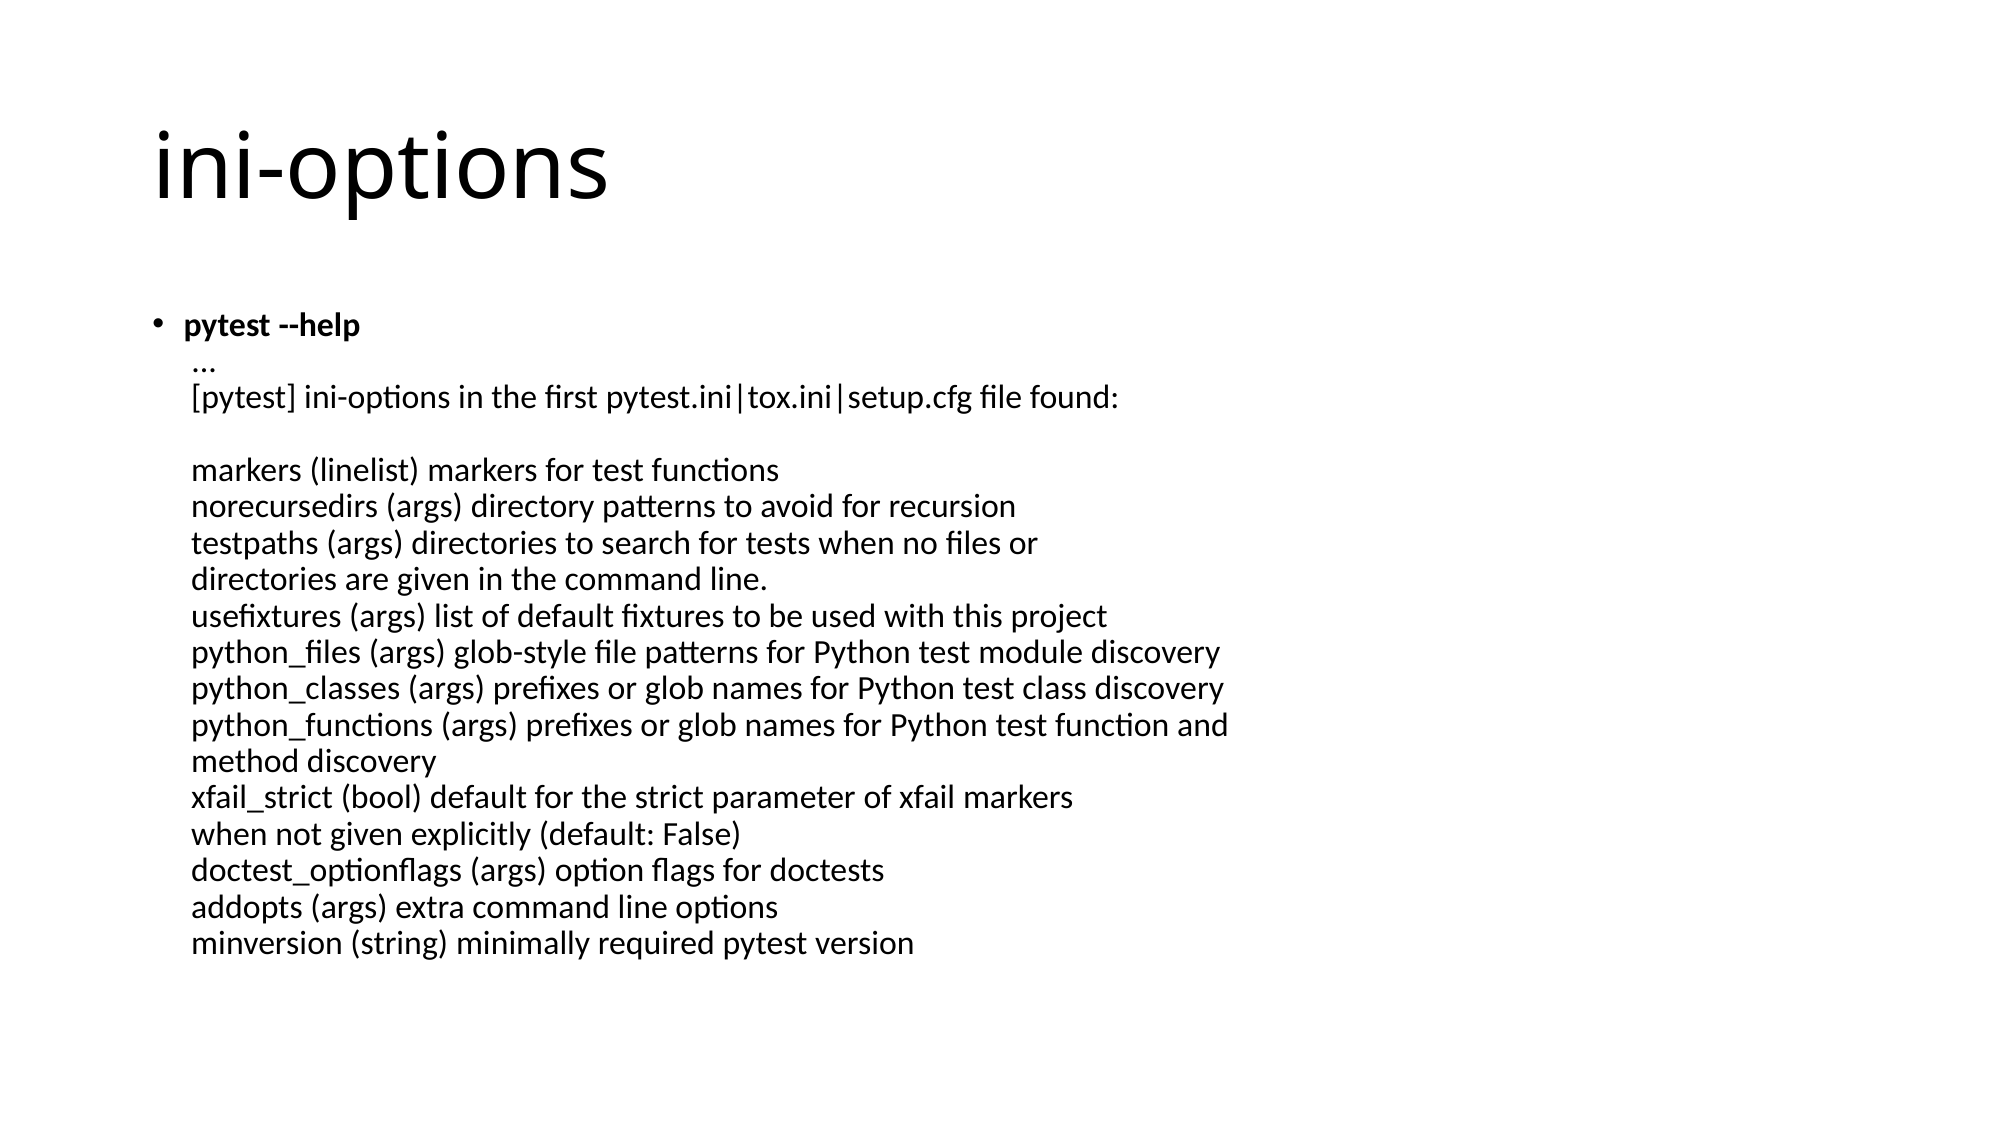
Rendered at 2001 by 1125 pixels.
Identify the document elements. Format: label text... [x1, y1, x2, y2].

list pytest​​ ​​--help​ ​ ​...​ ​ [pytest] ini-options in the first pytest.ini|tox.ini|setup.cfg file found: ​ ​ markers (linelist) markers for test functions ​ norecursedirs (args) directory patterns to avoid for recursion ​ testpaths (args) directories to search for tests when no files or ​ directories are given in the command line. ​ usefixtures (args) list of default fixtures to be used with this project ​ python_files (args) glob-style file patterns for Python test module discovery ​ python_classes (args) prefixes or glob names for Python test class discovery ​ python_functions (args) prefixes or glob names for Python test function and ​ method discovery ​ xfail_strict (bool) default for the strict parameter of xfail markers ​ when not given explicitly (default: False) ​ doctest_optionflags (args) option flags for doctests ​ addopts (args) extra command line options ​ minversion (string) minimally required pytest version [137, 299, 1863, 1014]
title ini-options [137, 59, 1863, 278]
